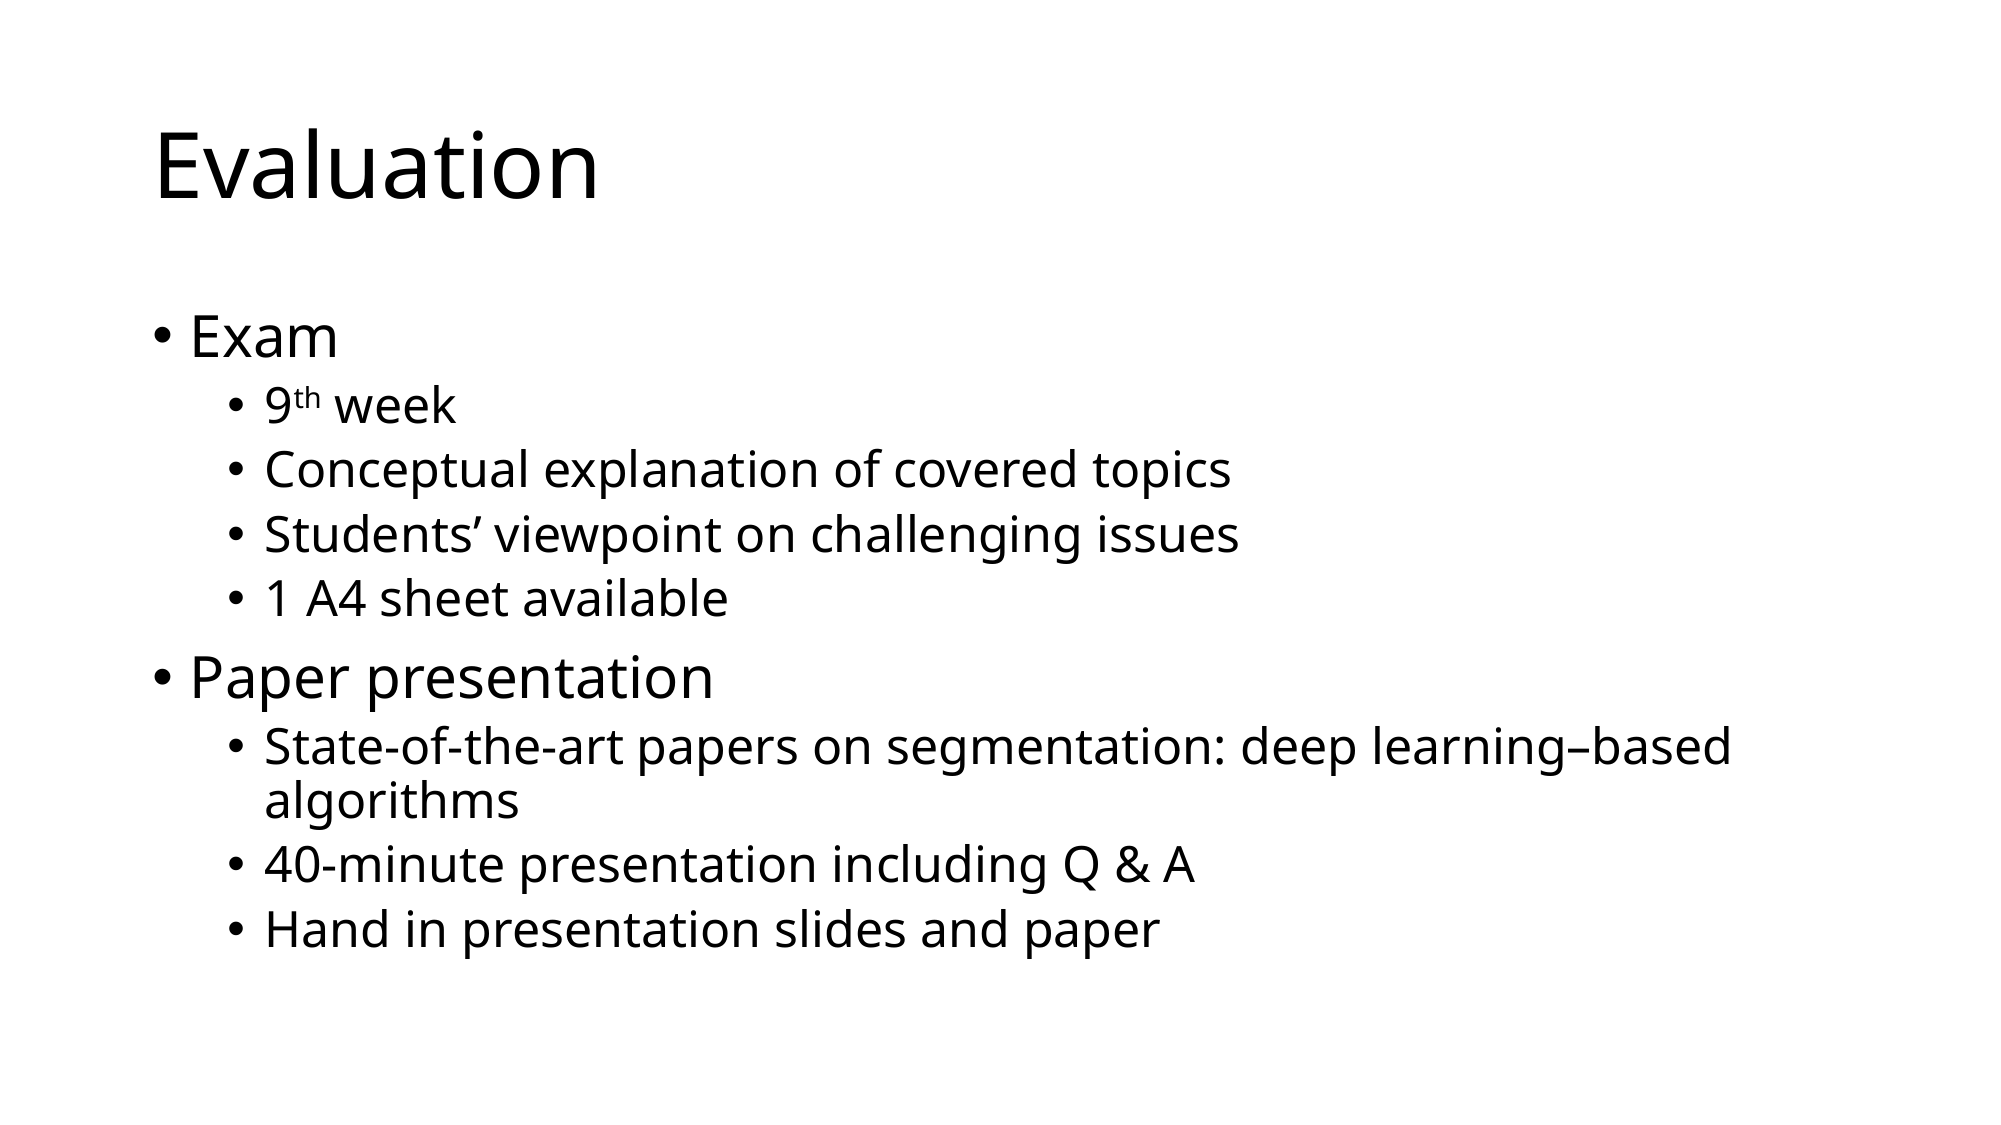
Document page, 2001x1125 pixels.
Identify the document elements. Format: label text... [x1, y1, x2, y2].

title Evaluation [137, 59, 1863, 278]
list Exam 9th week Conceptual explanation of covered topics Students’ viewpoint on challenging issues 1 A4 sheet available Paper presentation State-of-the-art papers on segmentation: deep learning–based algorithms 40-minute presentation including Q & A Hand in presentation slides and paper [137, 299, 1863, 1014]
